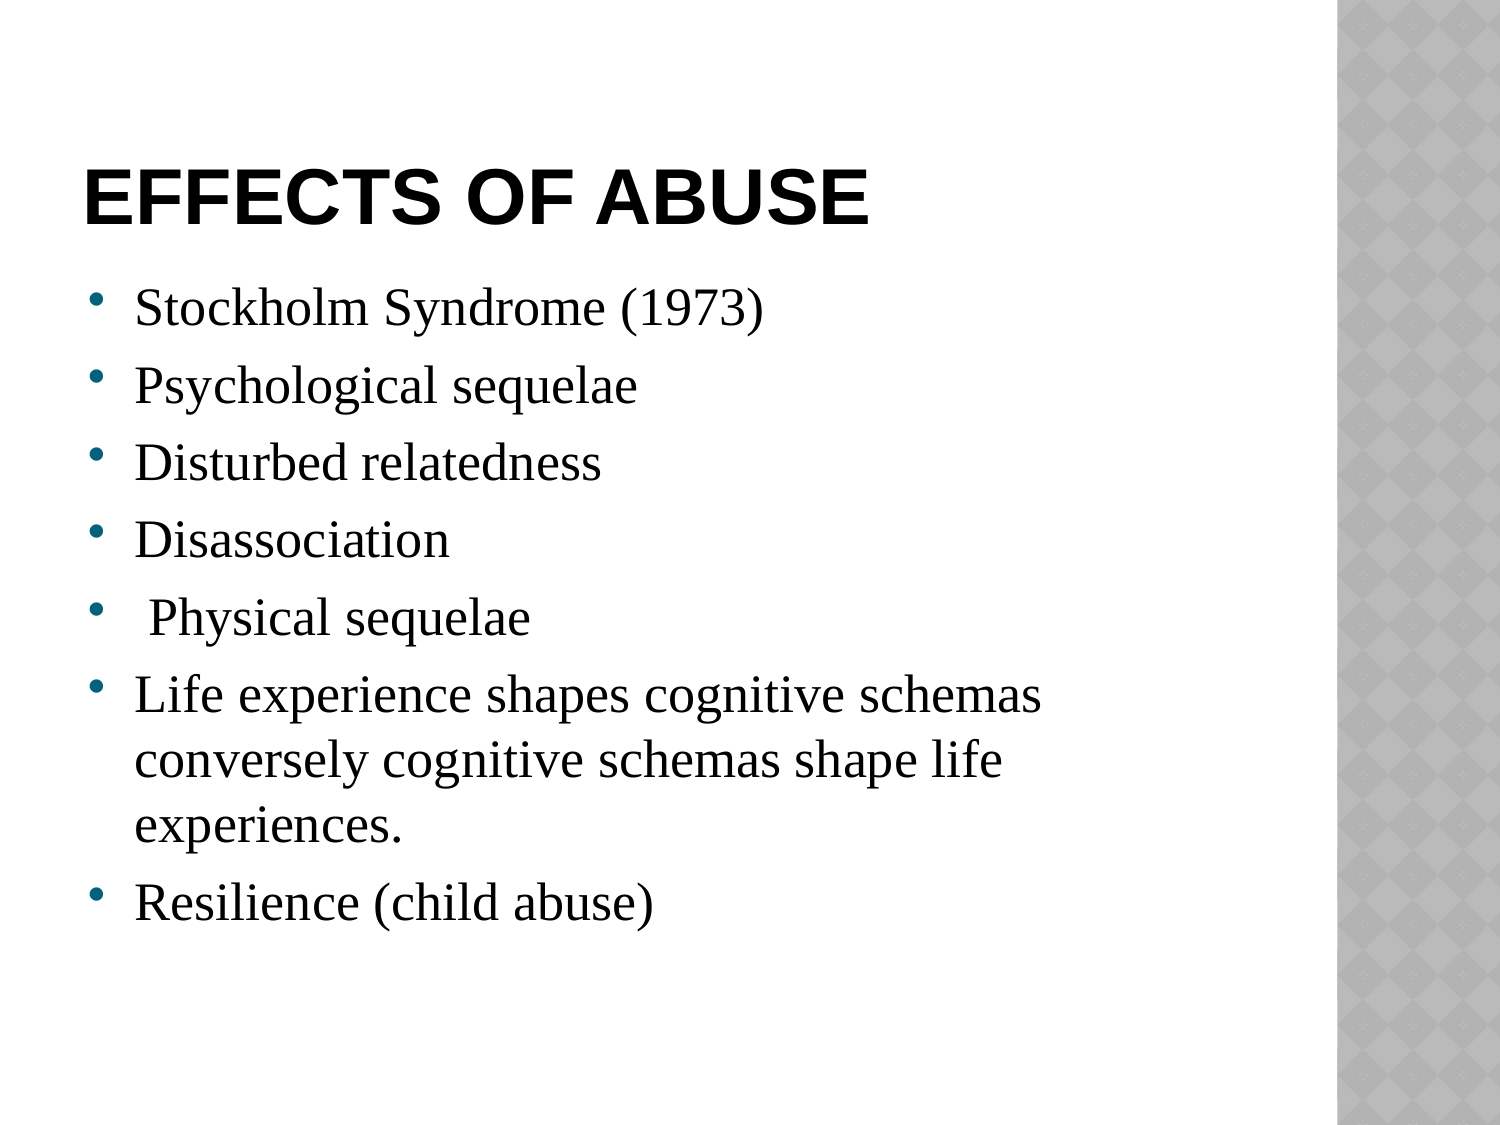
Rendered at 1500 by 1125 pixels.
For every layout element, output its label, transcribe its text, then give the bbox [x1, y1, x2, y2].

list Stockholm Syndrome (1973) Psychological sequelae Disturbed relatedness Disassociation Physical sequelae Life experience shapes cognitive schemas conversely cognitive schemas shape life experiences. Resilience (child abuse) [75, 264, 1263, 1059]
title Effects of Abuse [75, 52, 1263, 240]
